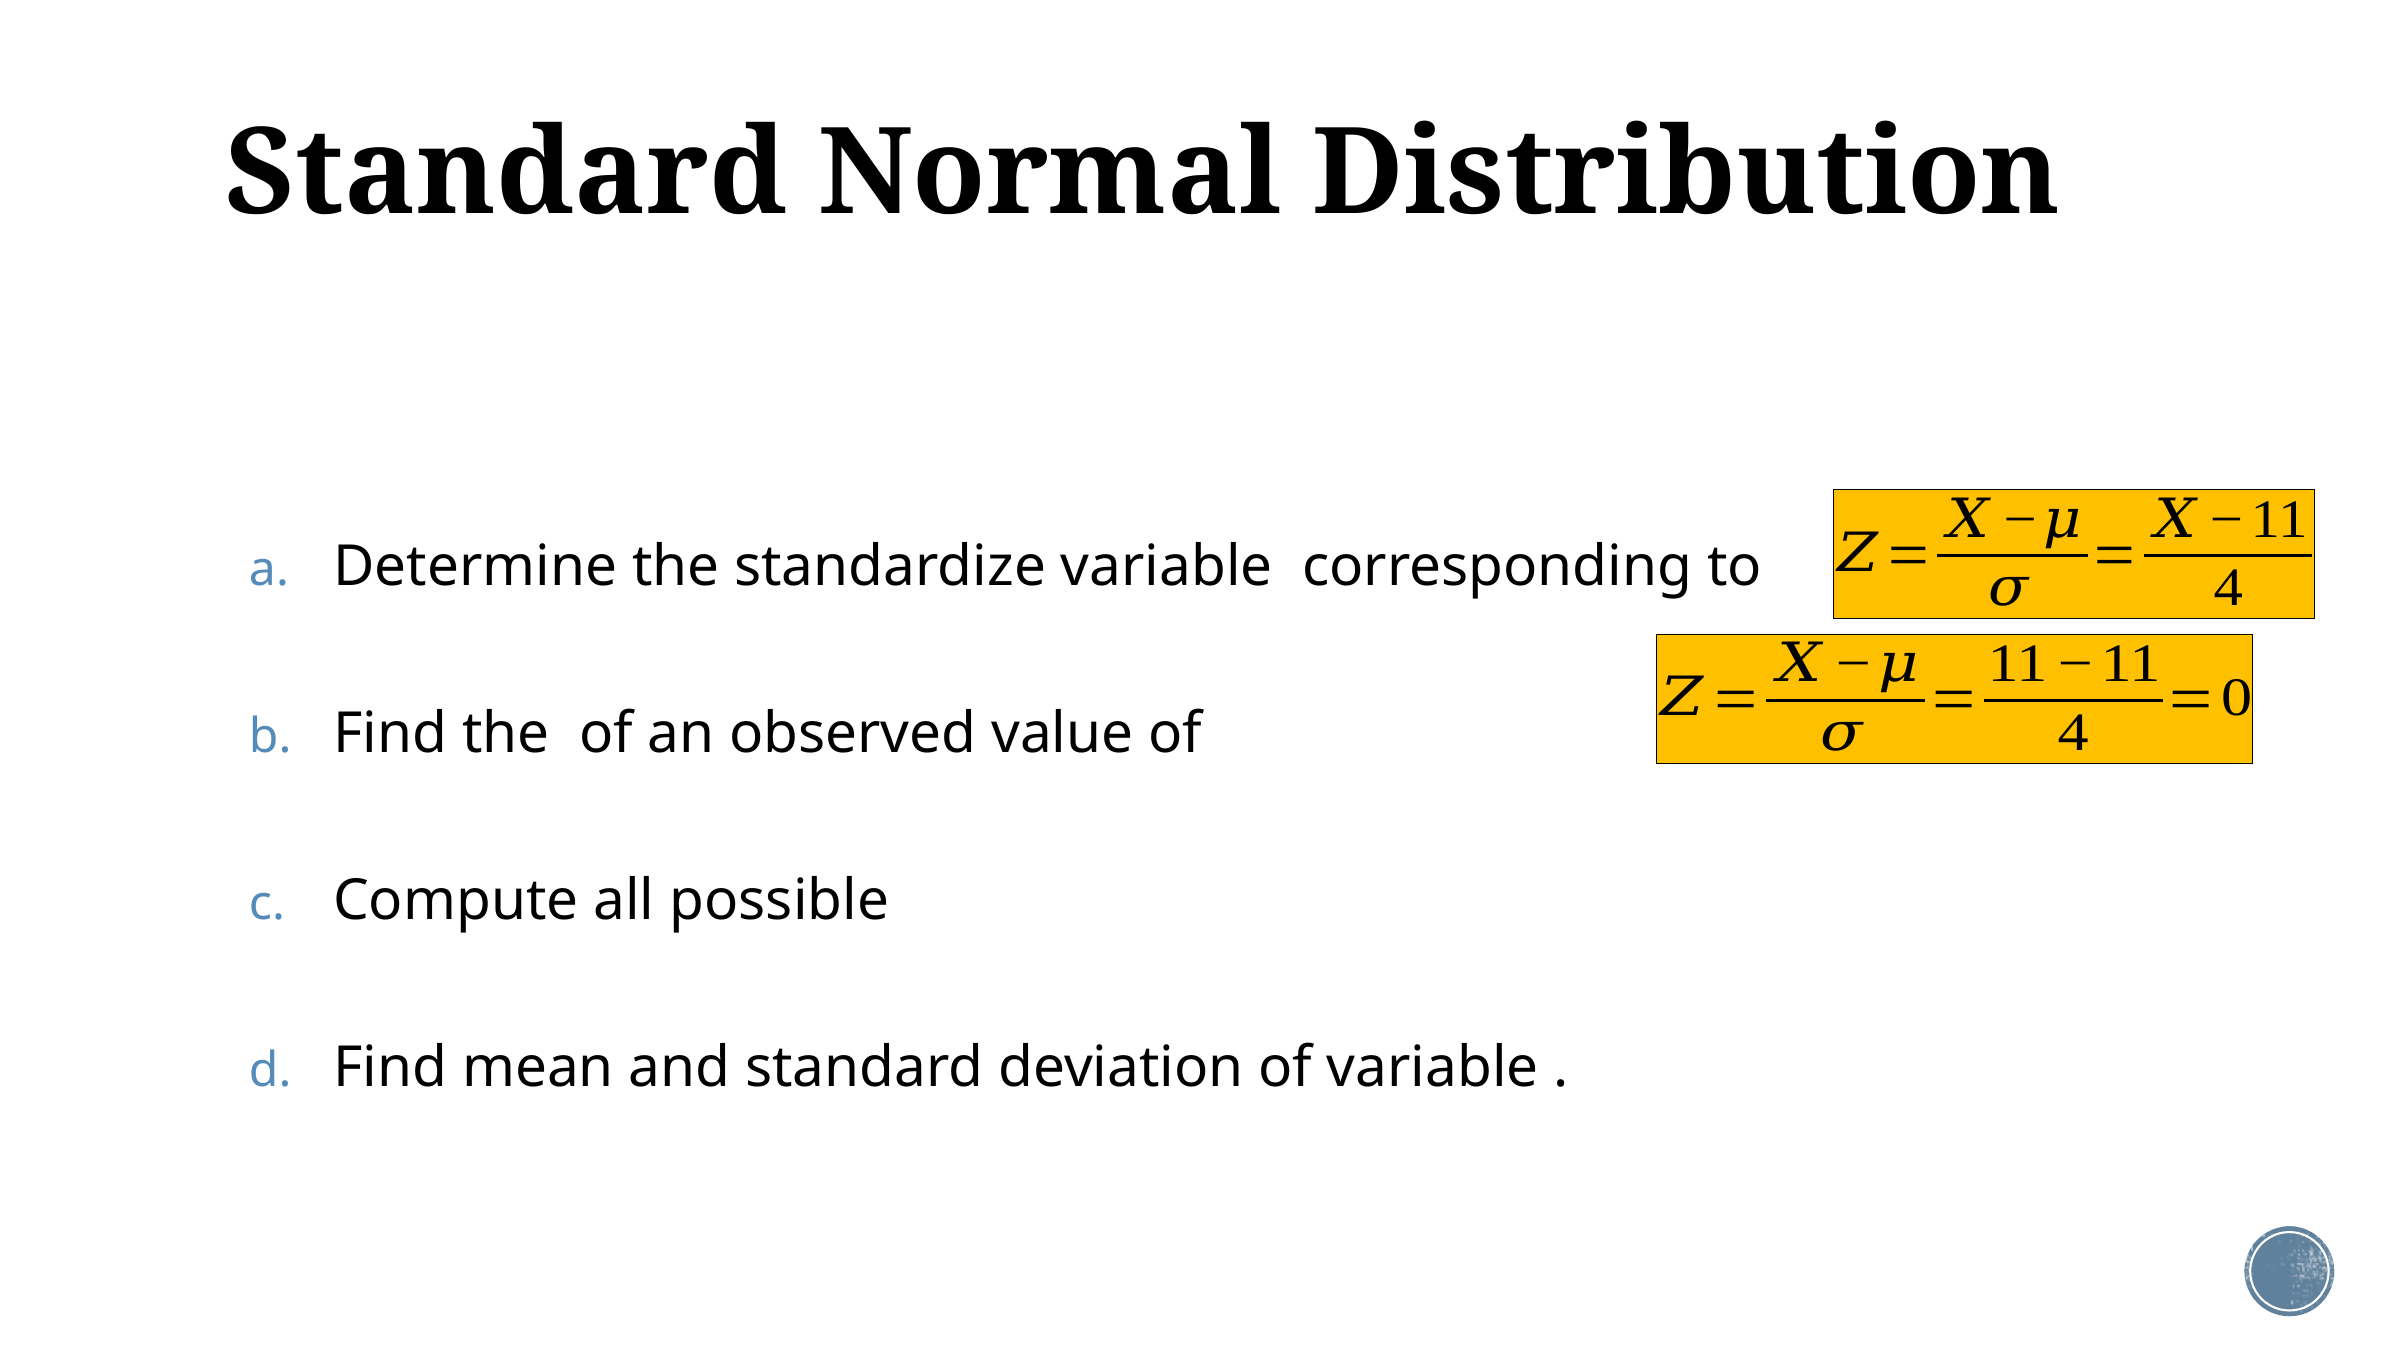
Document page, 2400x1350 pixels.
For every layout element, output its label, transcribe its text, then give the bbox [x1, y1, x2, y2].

title Standard Normal Distribution [210, 16, 2191, 333]
